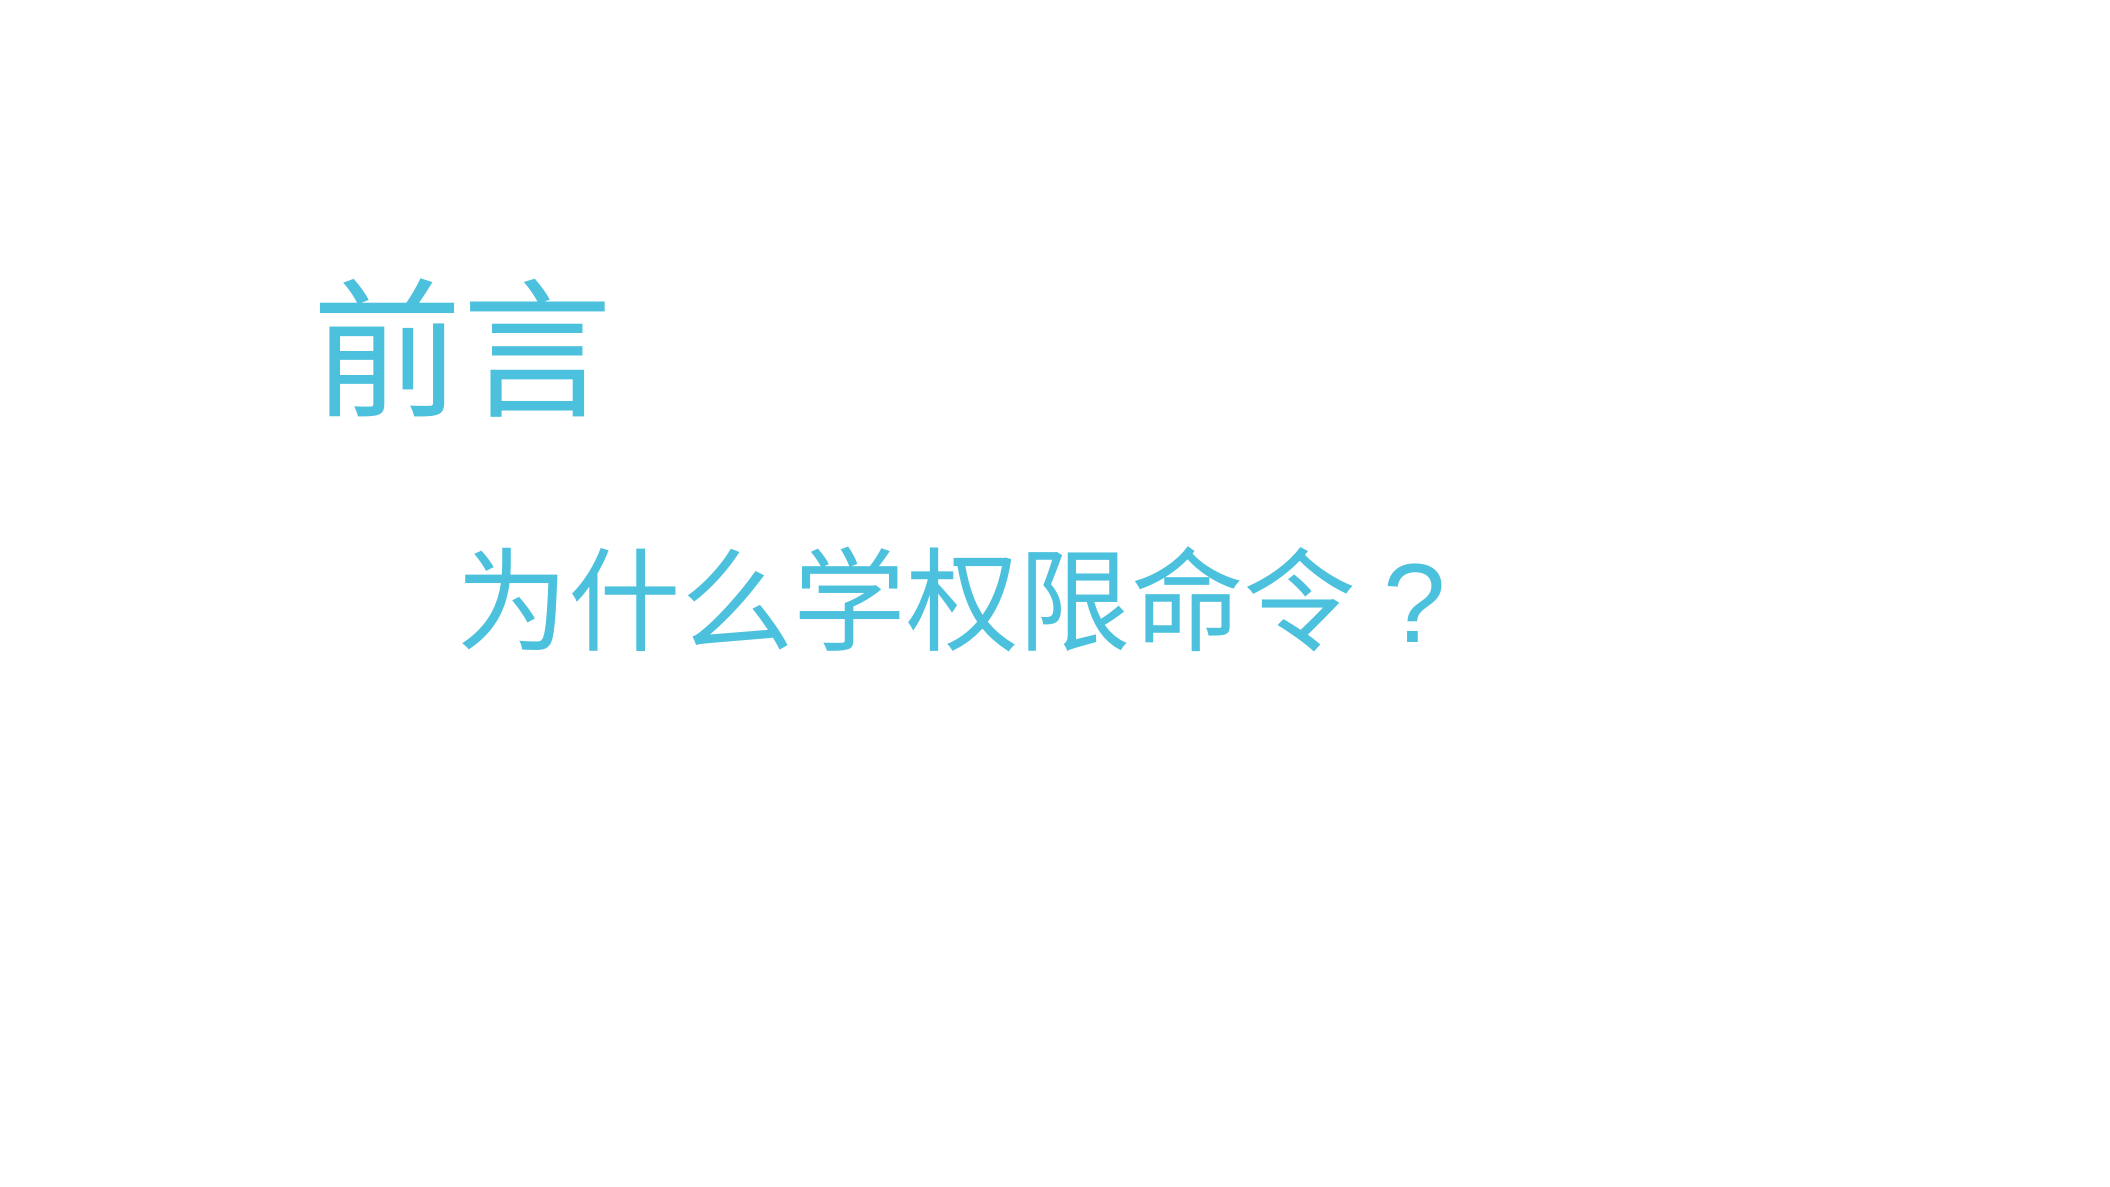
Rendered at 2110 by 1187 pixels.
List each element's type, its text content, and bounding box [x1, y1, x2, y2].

text_box 前言 [297, 248, 628, 443]
text_box 为什么学权限命令? [441, 522, 1882, 673]
